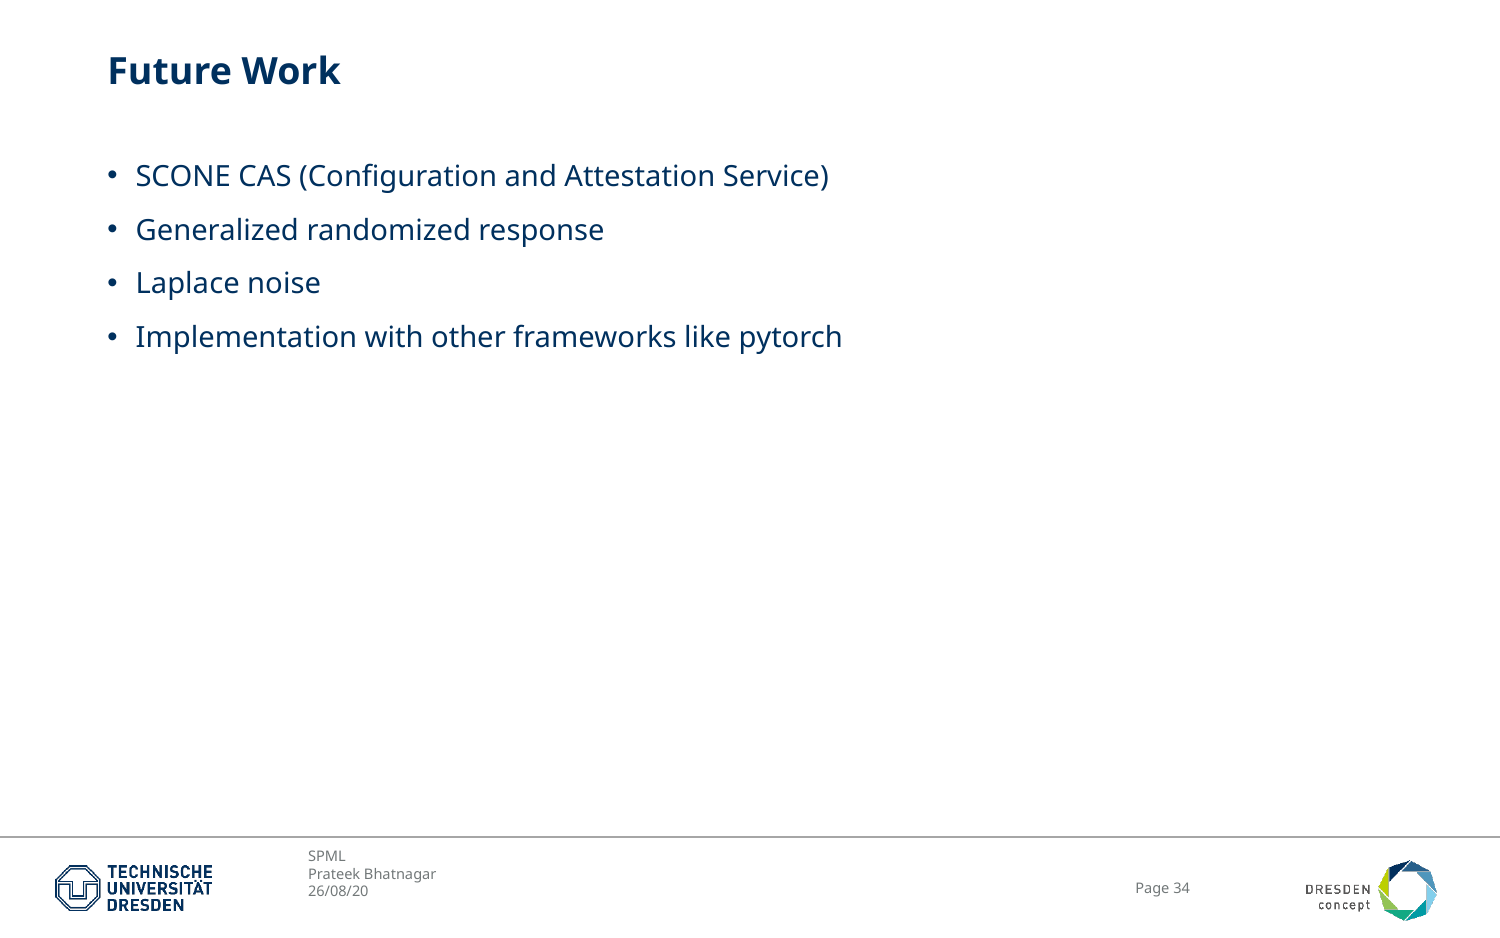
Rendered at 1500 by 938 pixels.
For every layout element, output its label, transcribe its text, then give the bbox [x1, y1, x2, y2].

picture [1306, 860, 1437, 921]
title Future Work [107, 47, 1410, 141]
picture [55, 865, 212, 911]
list SCONE CAS (Configuration and Attestation Service) Generalized randomized response Laplace noise Implementation with other frameworks like pytorch [107, 157, 1428, 794]
